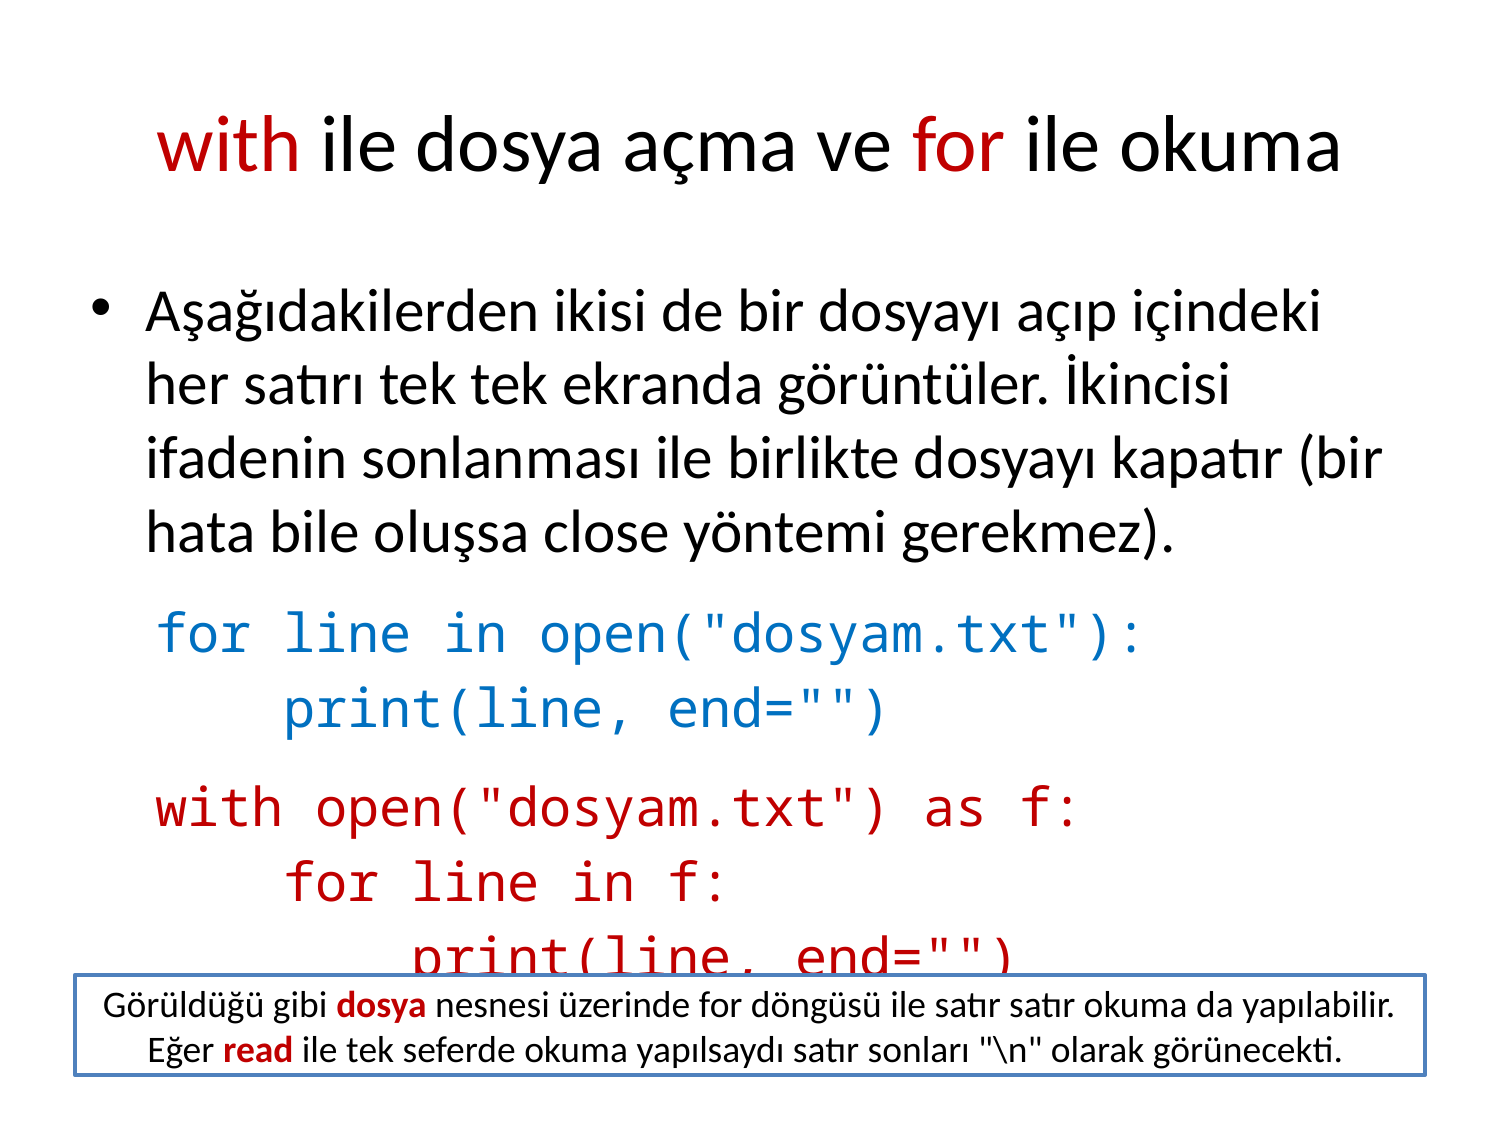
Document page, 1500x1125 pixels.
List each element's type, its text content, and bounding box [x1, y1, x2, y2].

title with ile dosya açma ve for ile okuma [75, 45, 1425, 233]
list Aşağıdakilerden ikisi de bir dosyayı açıp içindeki her satırı tek tek ekranda görüntüler. İkincisi ifadenin sonlanması ile birlikte dosyayı kapatır (bir hata bile oluşsa close yöntemi gerekmez). for line in open("dosyam.txt"): print(line, end="") with open("dosyam.txt") as f: for line in f: print(line, end="") [75, 262, 1425, 973]
text_box Görüldüğü gibi dosya nesnesi üzerinde for döngüsü ile satır satır okuma da yapılabilir. Eğer read ile tek seferde okuma yapılsaydı satır sonları "\n" olarak görünecekti. [73, 973, 1427, 1077]
